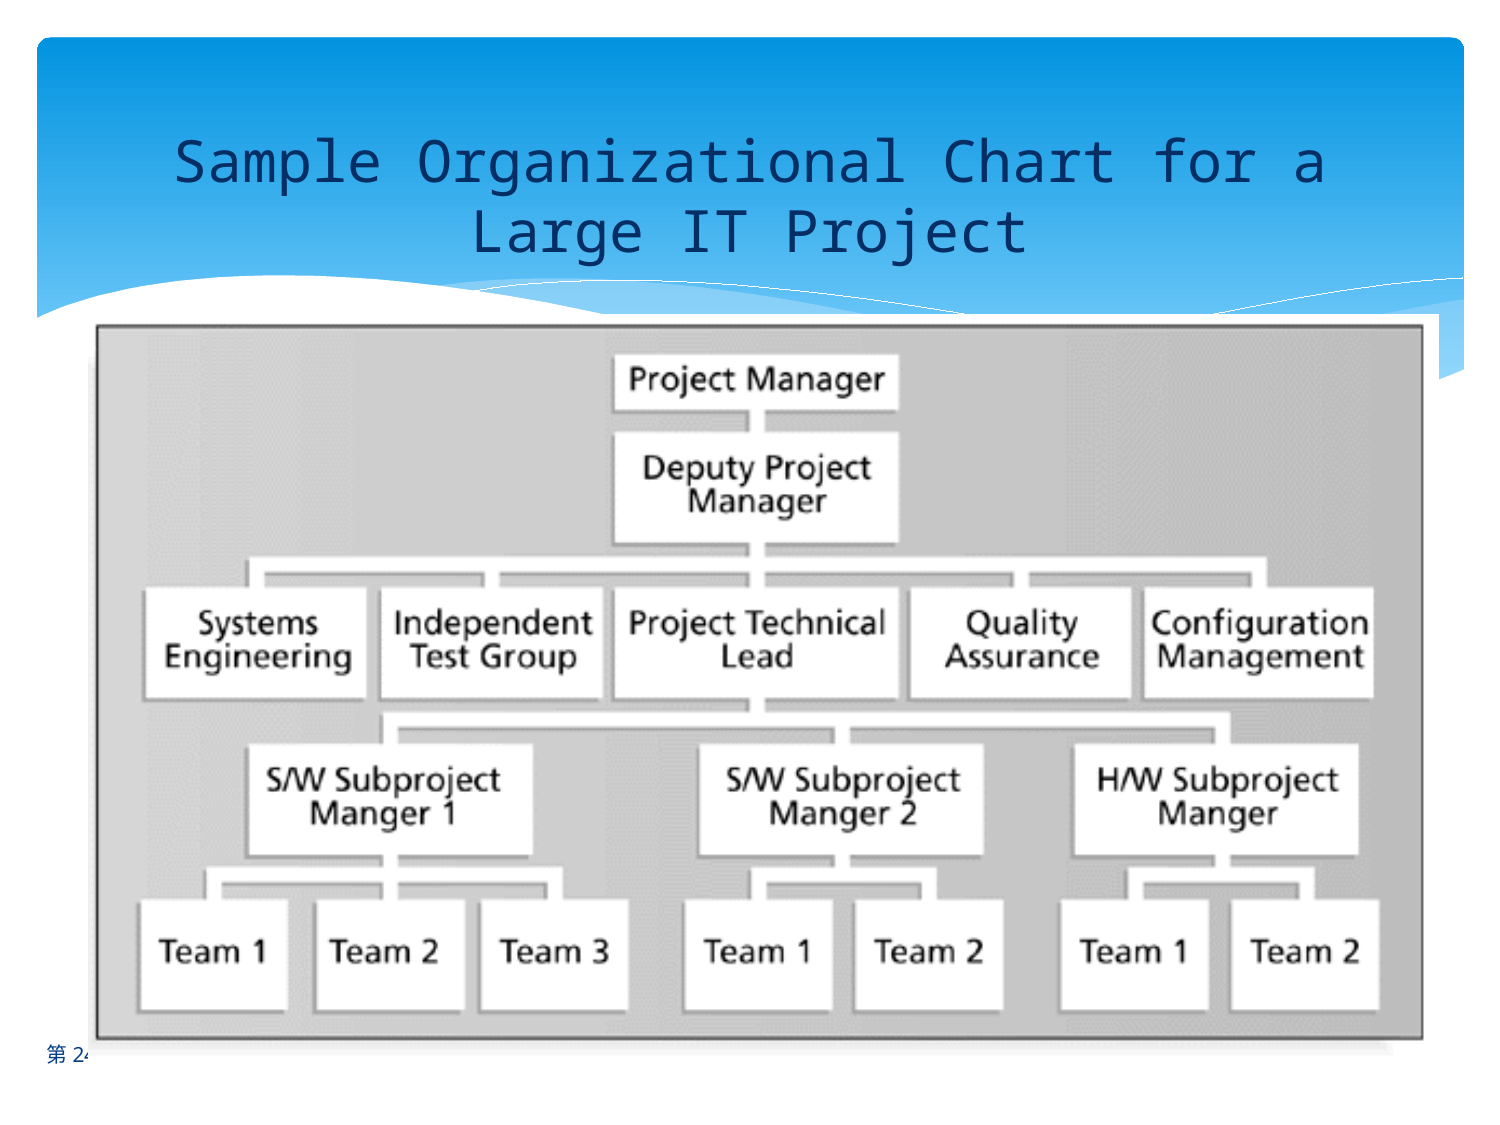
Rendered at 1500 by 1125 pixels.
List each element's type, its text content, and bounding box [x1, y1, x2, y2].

footer 第24页 [31, 1025, 653, 1086]
title Sample Organizational Chart for a Large IT Project [112, 99, 1388, 288]
picture [88, 314, 1439, 1067]
